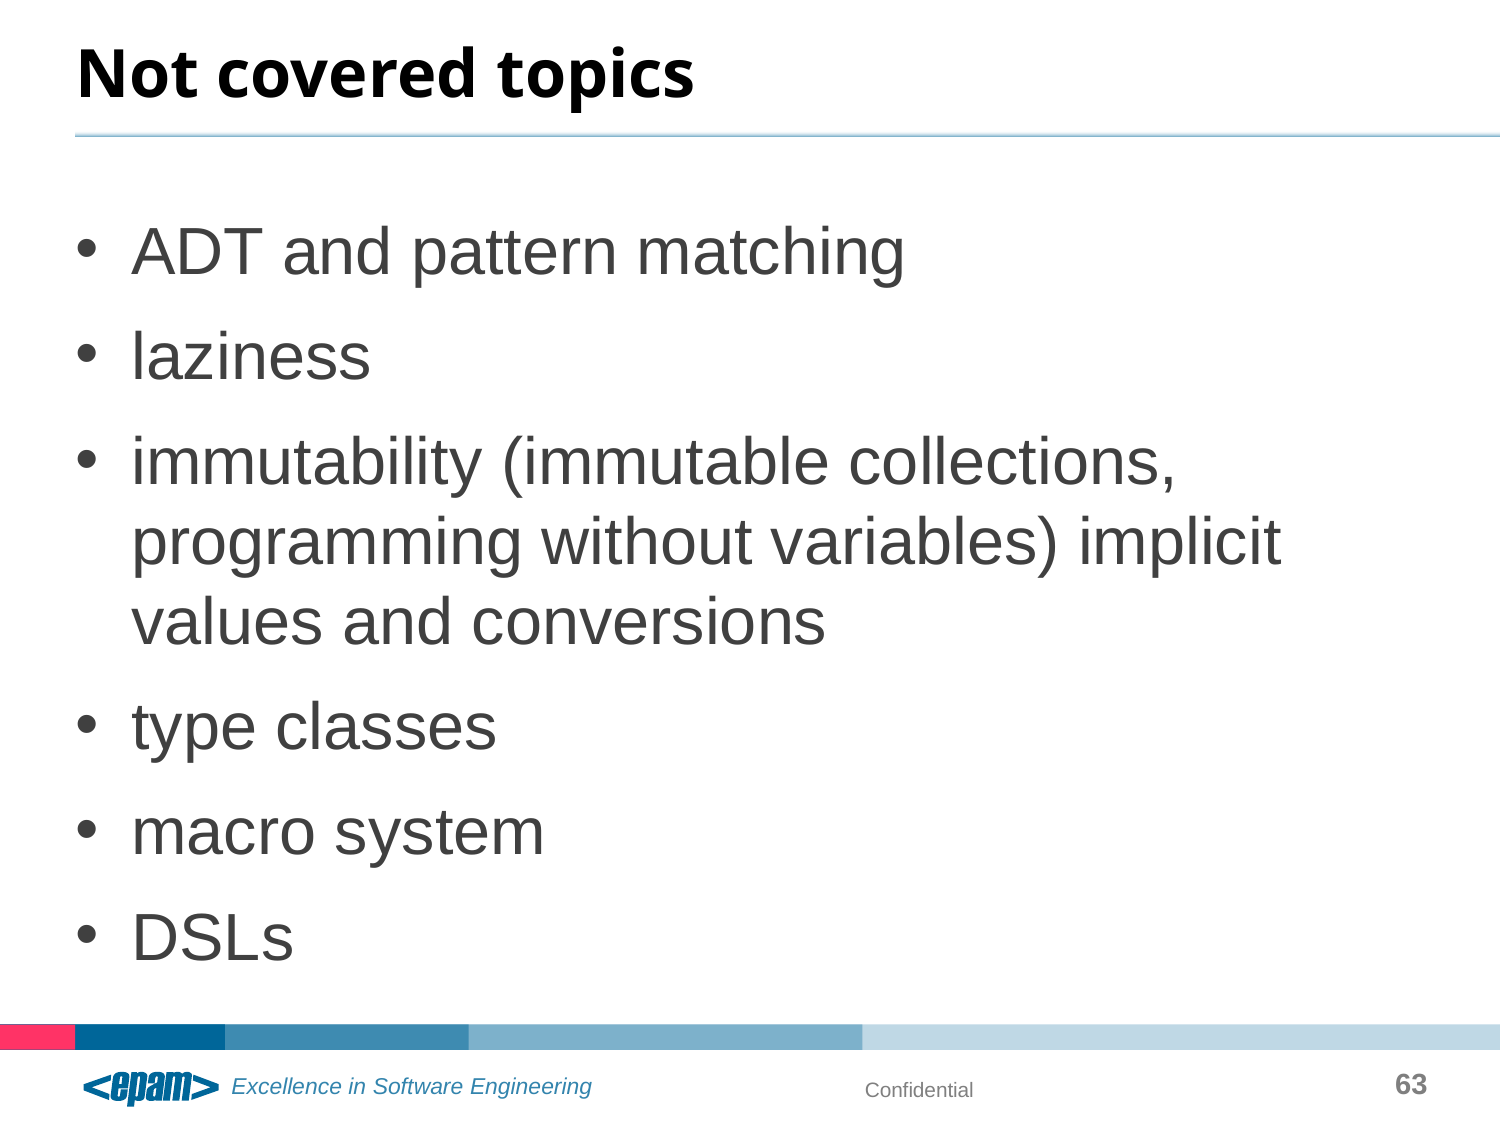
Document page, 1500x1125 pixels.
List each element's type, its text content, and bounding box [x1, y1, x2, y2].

title Not covered topics [75, 45, 1500, 137]
footer Confidential [849, 1069, 1348, 1125]
slide_number 63 [1348, 1065, 1428, 1125]
list ADT and pattern matching laziness immutability (immutable collections, programming without variables) implicit values and conversions type classes macro system DSLs [60, 200, 1440, 1000]
